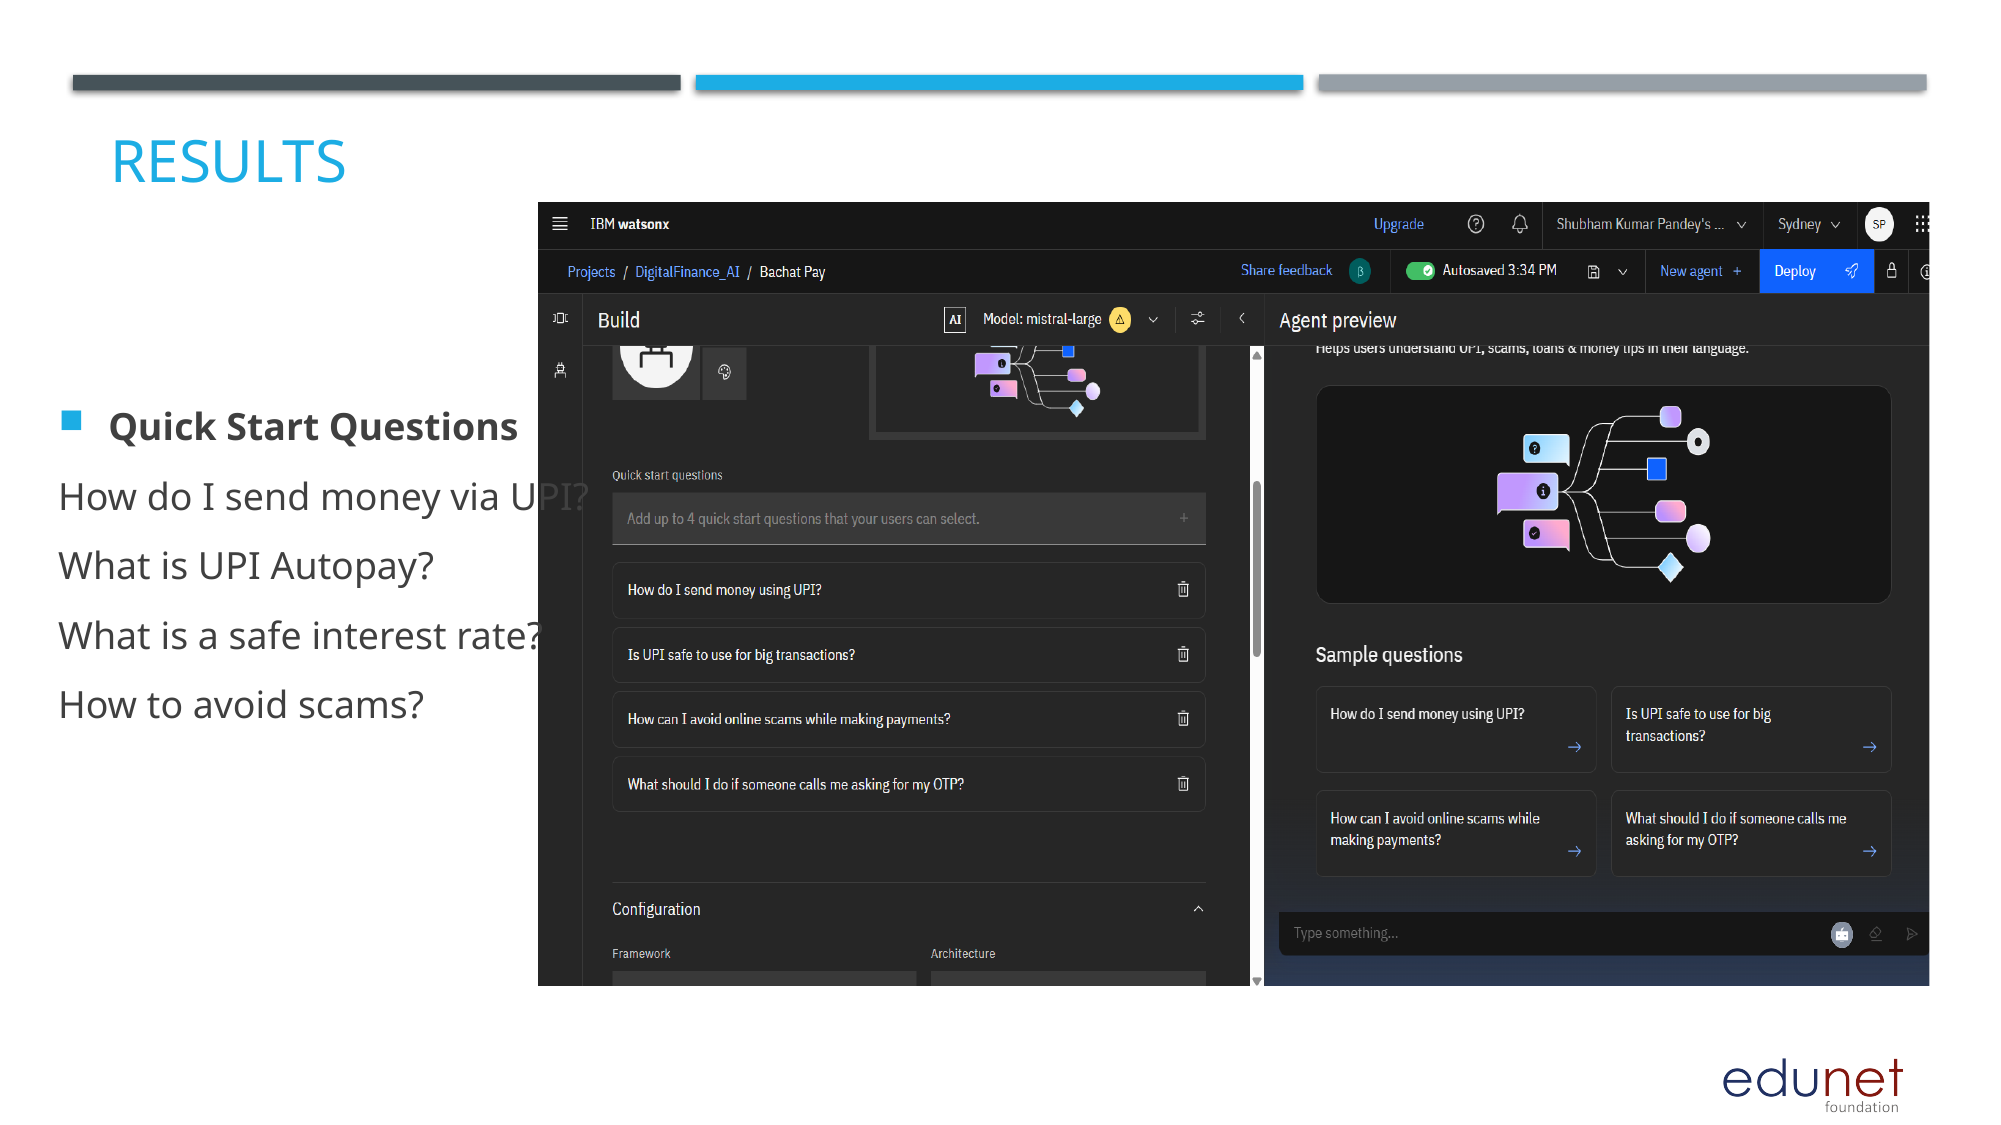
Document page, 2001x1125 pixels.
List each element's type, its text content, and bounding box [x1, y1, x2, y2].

title Results [95, 115, 1905, 203]
text_box Quick Start Questions How do I send money via UPI? What is UPI Autopay? What is a safe interest rate? How to avoid scams? [43, 391, 505, 734]
picture [1719, 1056, 1905, 1116]
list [510, 201, 1930, 986]
